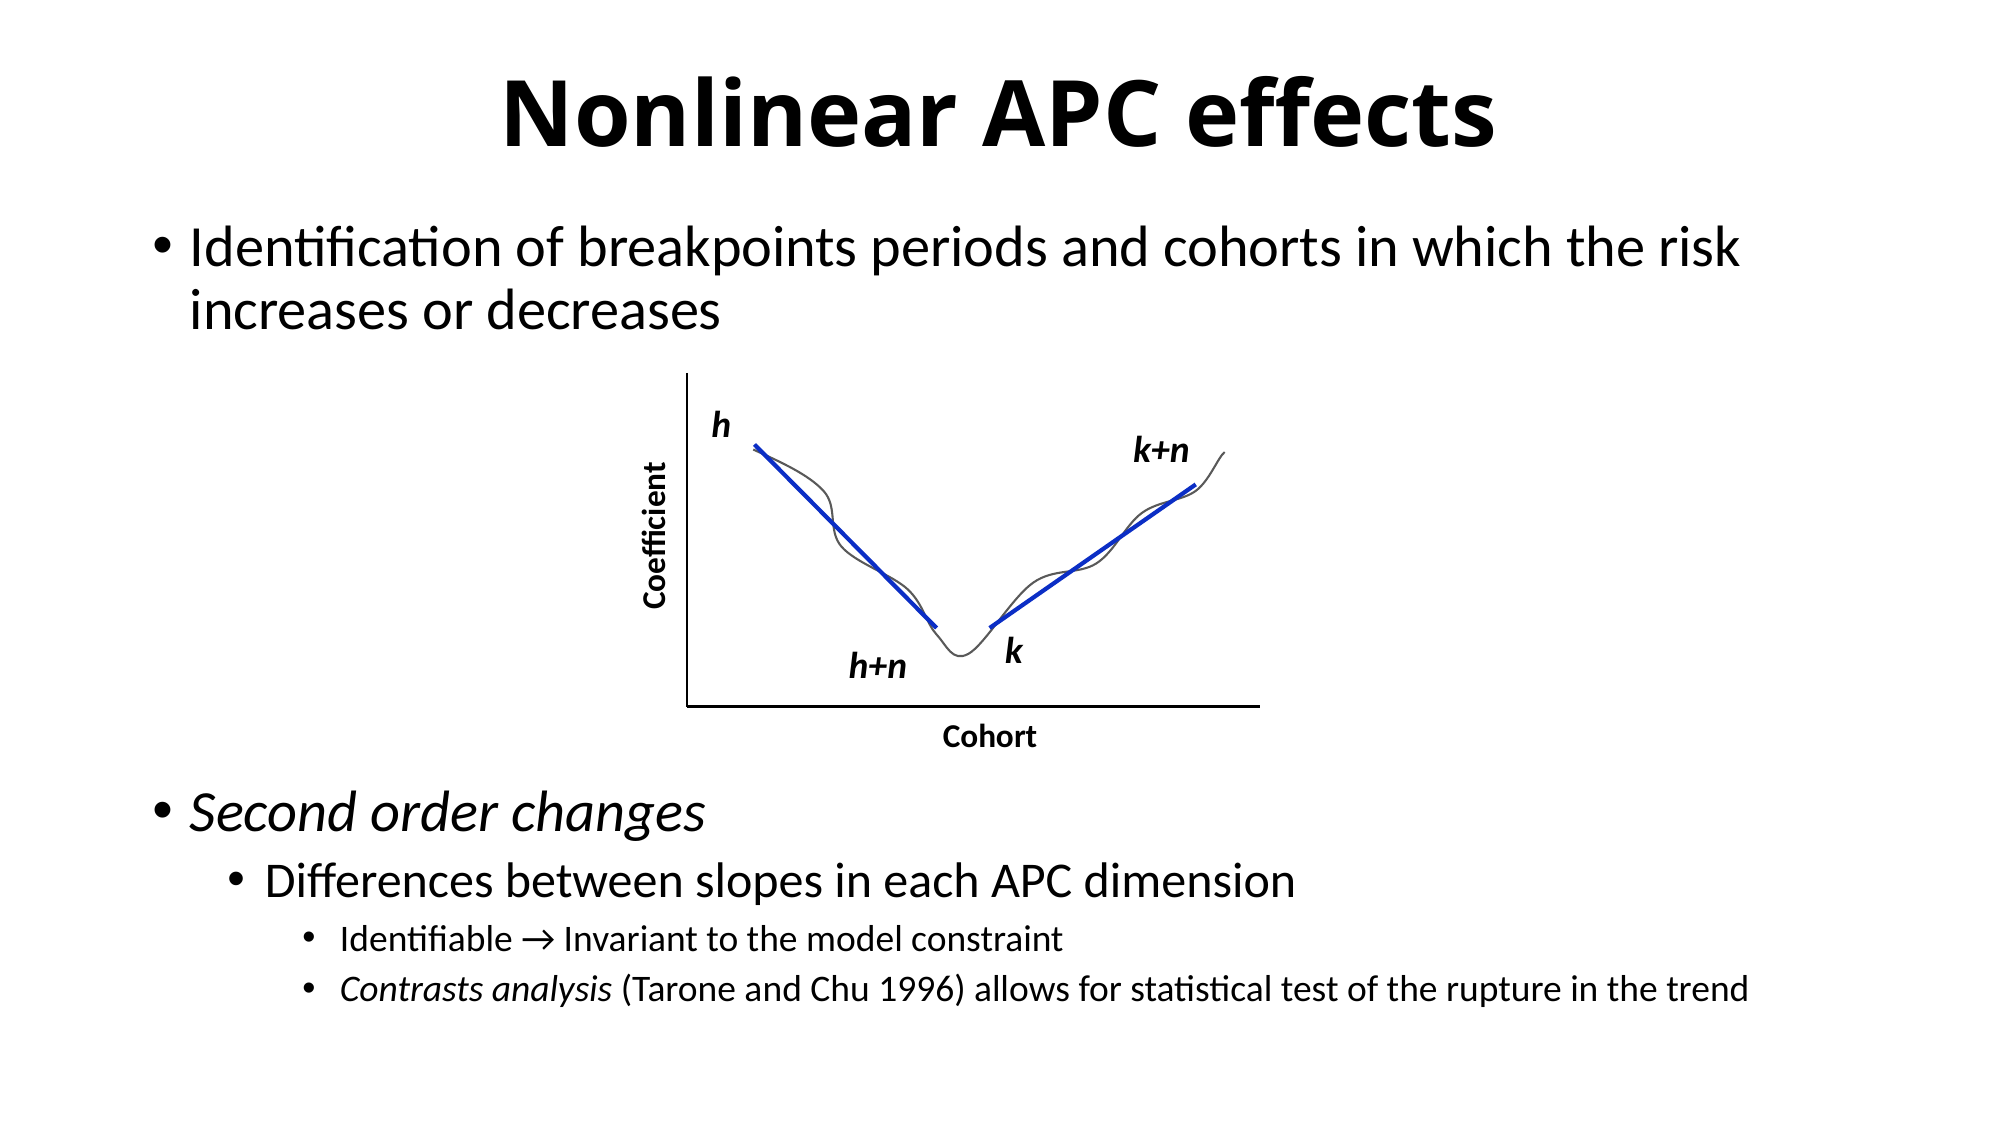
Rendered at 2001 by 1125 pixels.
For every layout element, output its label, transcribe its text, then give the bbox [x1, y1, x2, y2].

title Nonlinear APC effects [136, 7, 1862, 226]
list Identification of breakpoints periods and cohorts in which the risk increases or decreases Second order changes Differences between slopes in each APC dimension Identifiable → Invariant to the model constraint Contrasts analysis (Tarone and Chu 1996) allows for statistical test of the rupture in the trend [137, 208, 1863, 1059]
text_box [624, 372, 1261, 763]
